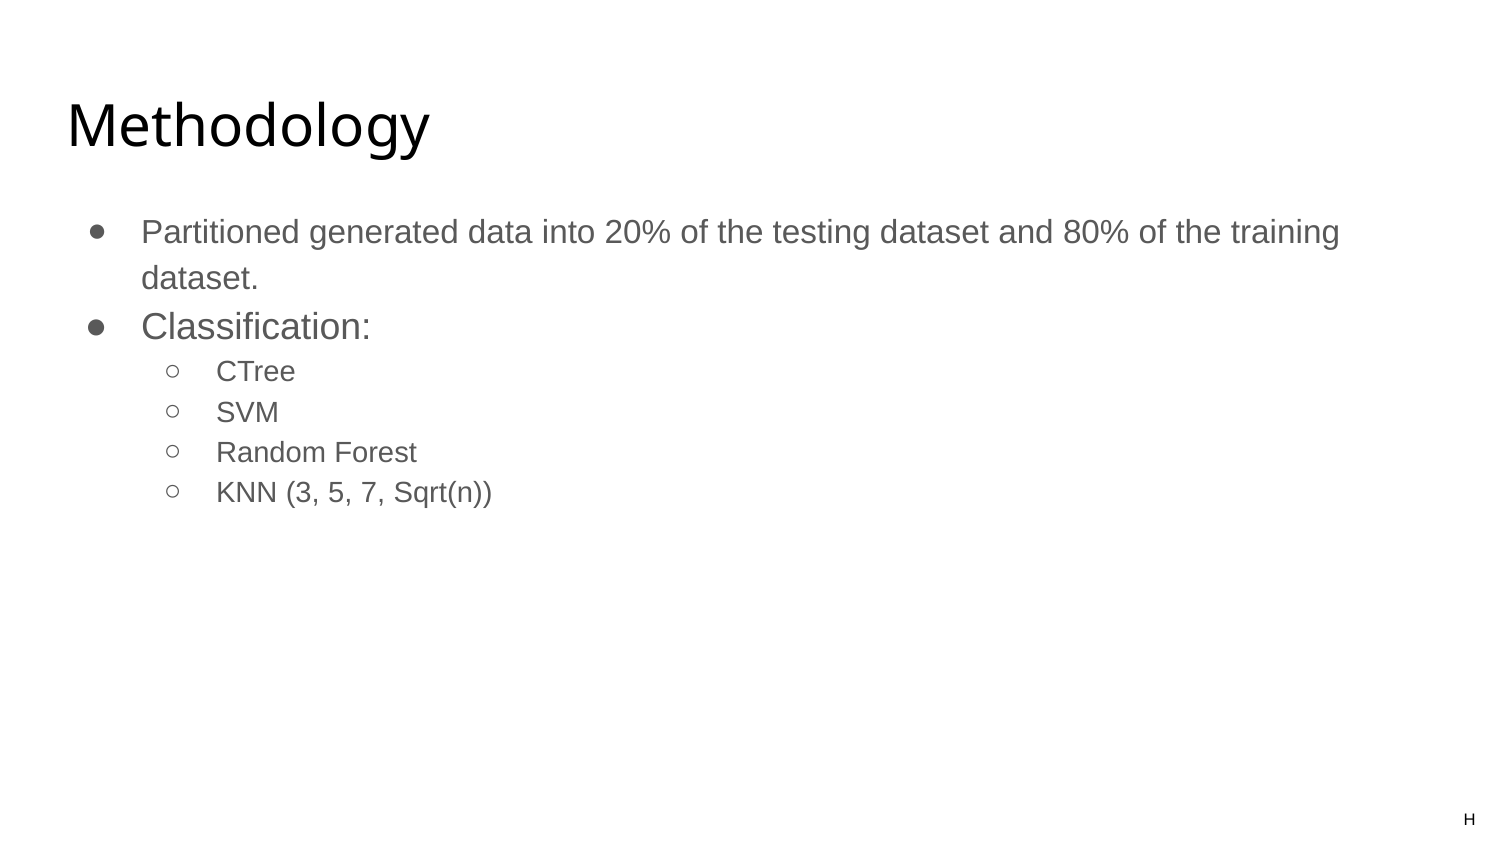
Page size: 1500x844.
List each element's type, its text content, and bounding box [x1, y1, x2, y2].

text_box H [1448, 794, 1488, 832]
title Methodology [51, 72, 1449, 167]
list Partitioned generated data into 20% of the testing dataset and 80% of the training dataset. Classification: CTree SVM Random Forest KNN (3, 5, 7, Sqrt(n)) [51, 189, 1449, 750]
